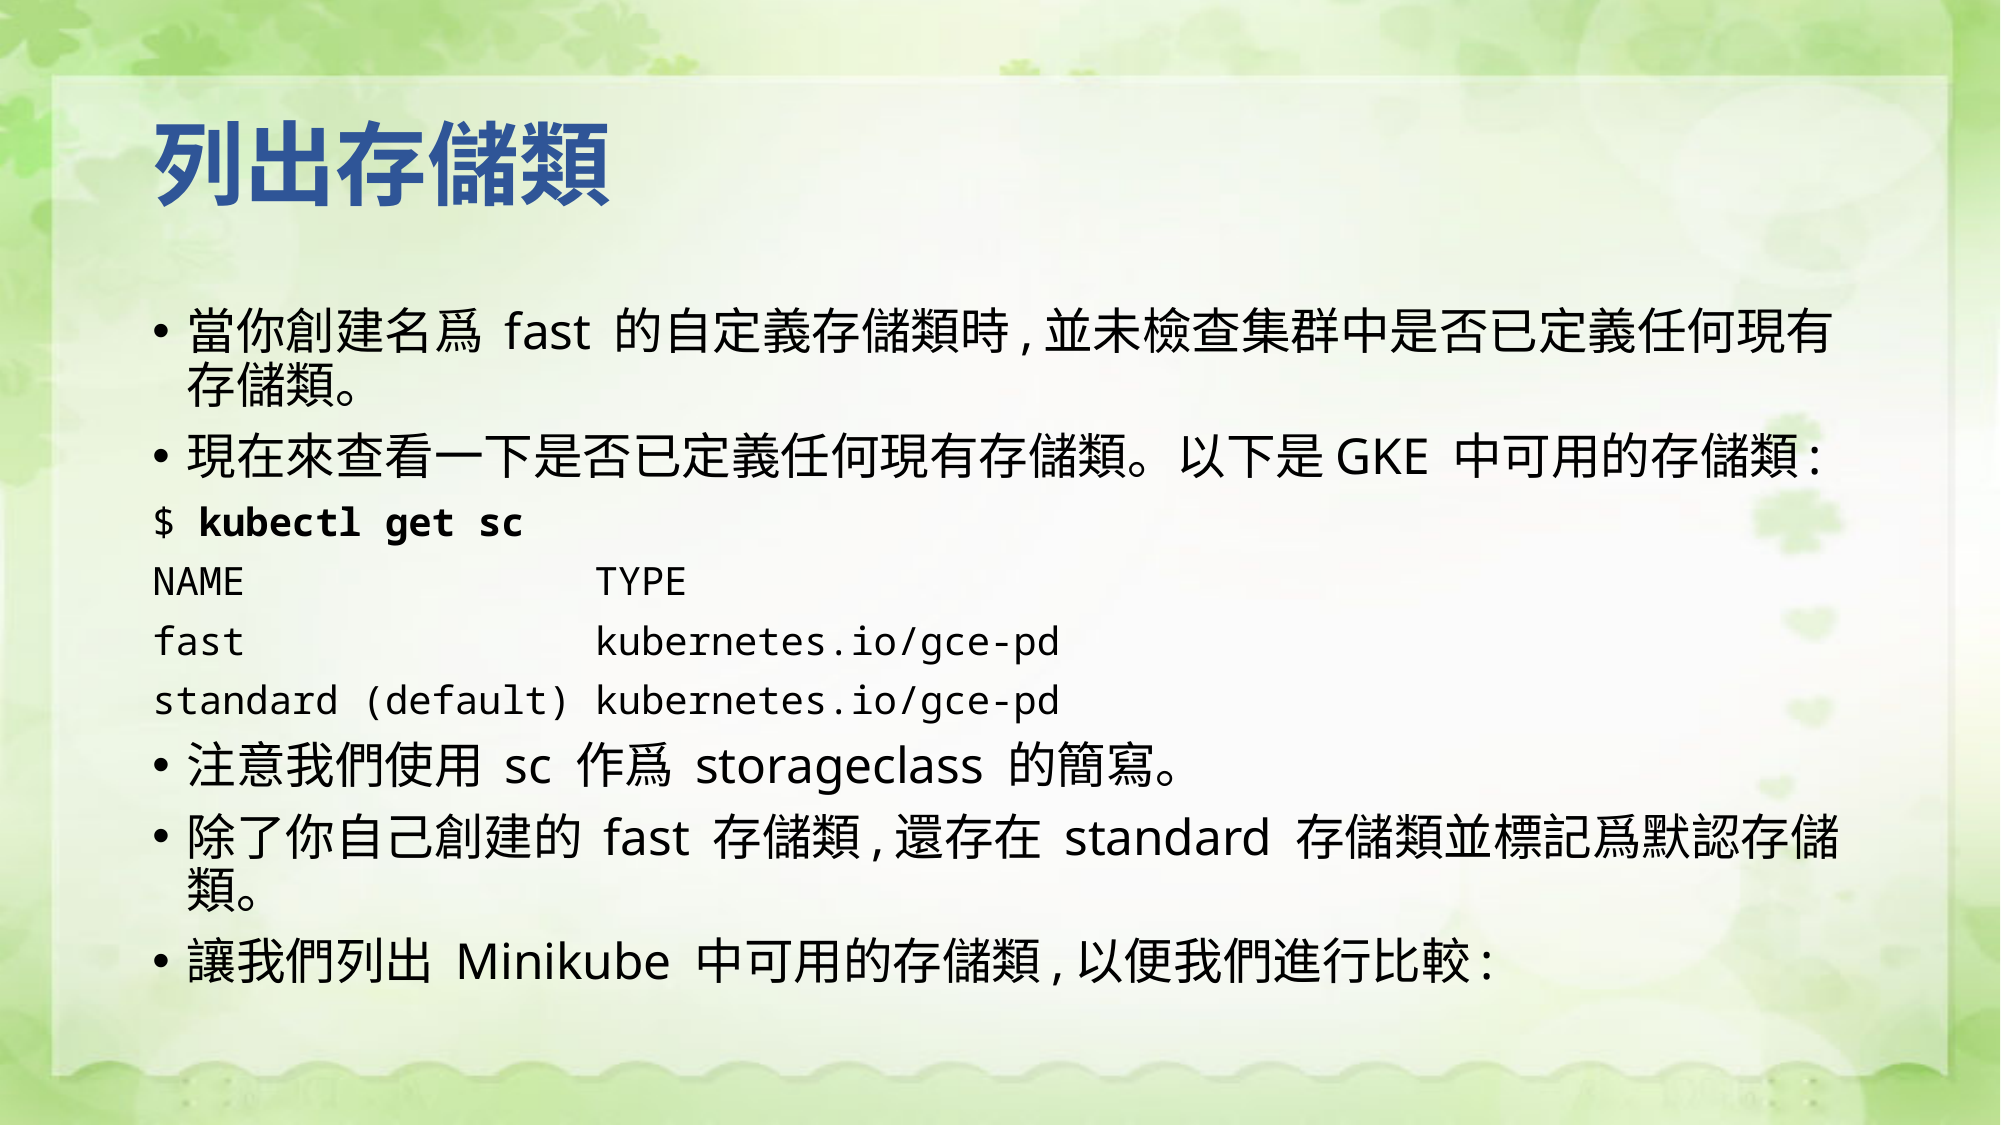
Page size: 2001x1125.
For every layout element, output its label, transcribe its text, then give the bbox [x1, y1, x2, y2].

list 當你創建名爲 fast 的自定義存儲類時,並未檢查集群中是否已定義任何現有存儲類。 現在來查看一下是否已定義任何現有存儲類。以下是GKE 中可用的存儲類: $ kubectl get sc NAME TYPE fast kubernetes.io/gce-pd standard (default) kubernetes.io/gce-pd 注意我們使用 sc 作爲 storageclass 的簡寫。 除了你自己創建的 fast 存儲類,還存在 standard 存儲類並標記爲默認存儲類。 讓我們列出 Minikube 中可用的存儲類,以便我們進行比較: [137, 299, 1863, 1014]
title 列出存儲類 [137, 59, 1863, 278]
picture [0, 0, 2001, 1125]
